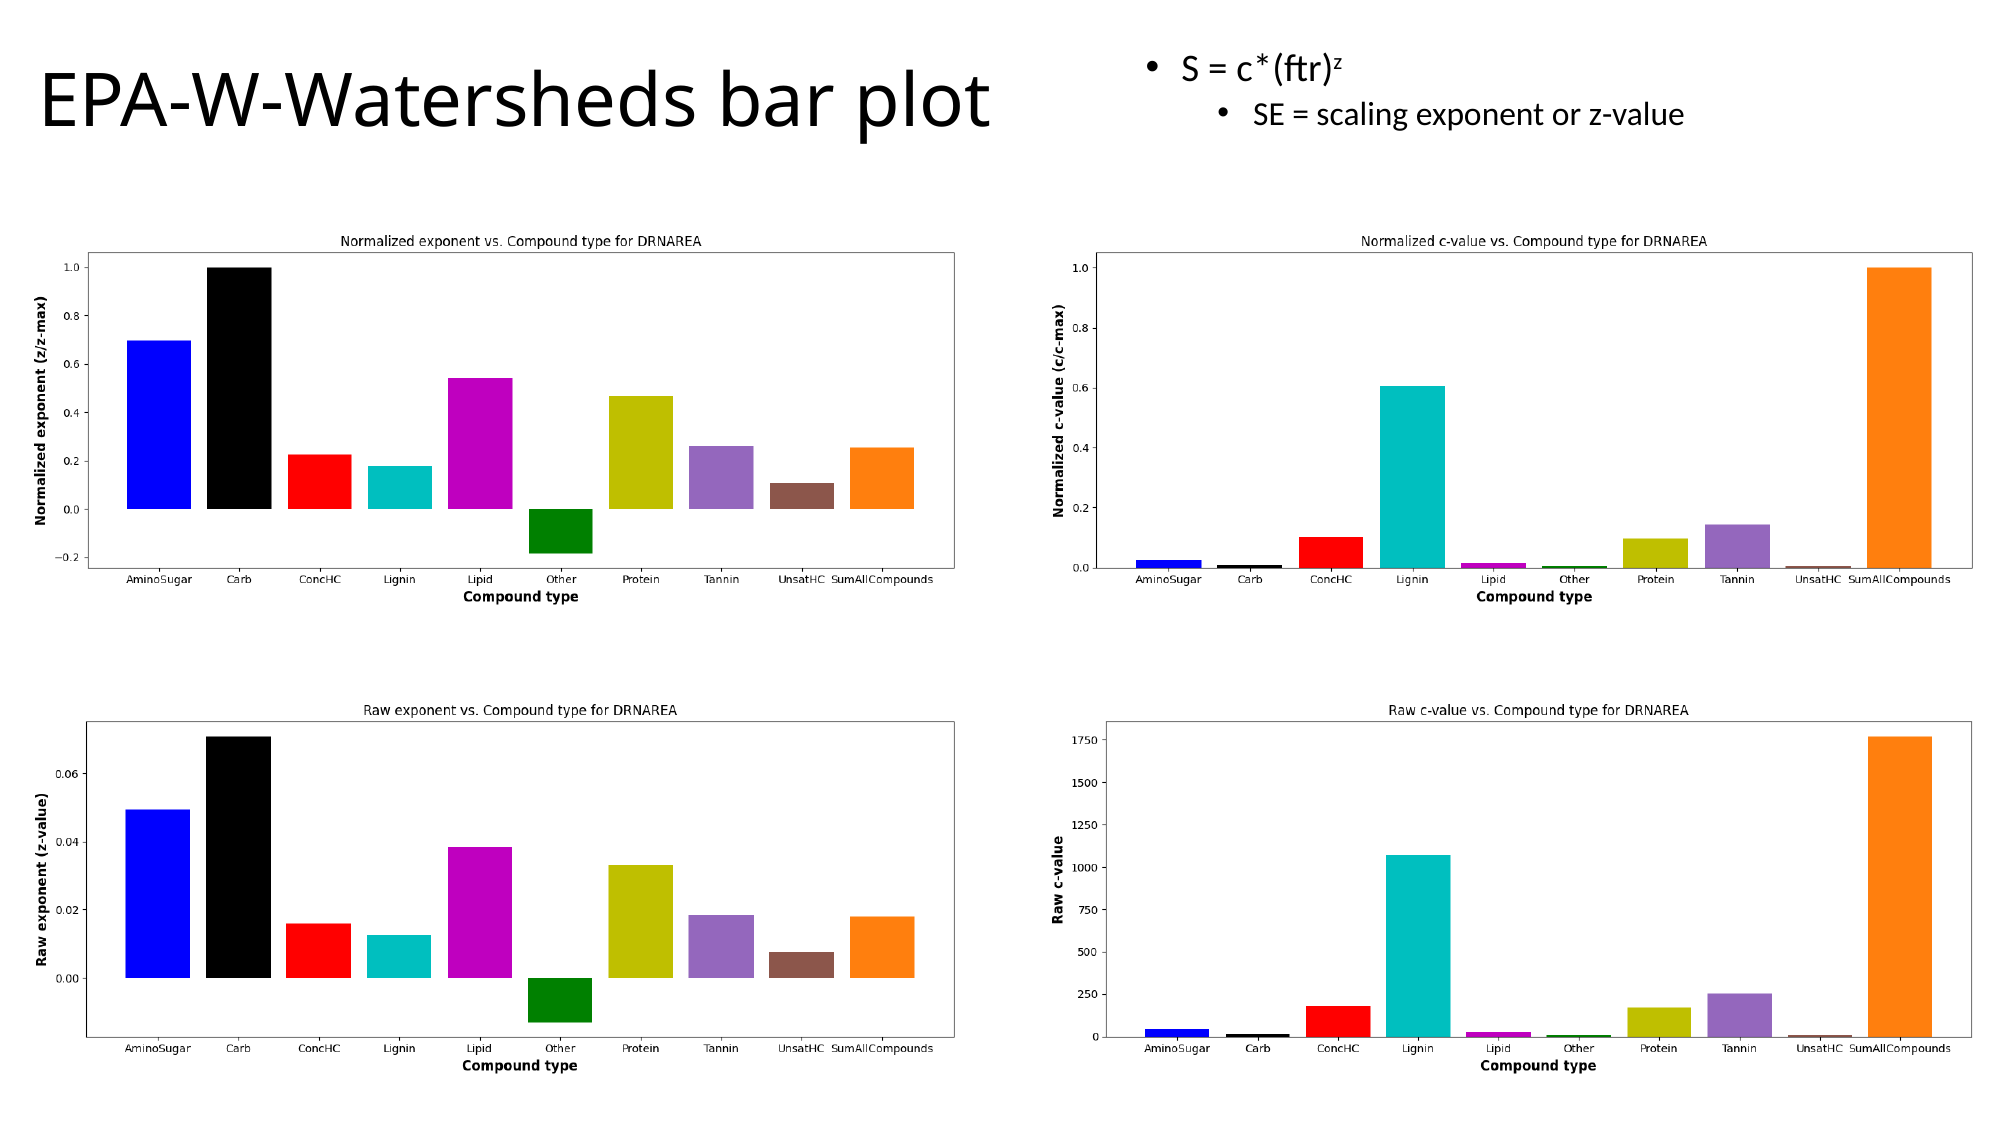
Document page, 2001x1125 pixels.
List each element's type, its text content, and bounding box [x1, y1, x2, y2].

picture [24, 692, 965, 1085]
picture [1041, 223, 1983, 616]
picture [22, 223, 965, 616]
text_box S = c*(ftr)z SE = scaling exponent or z-value [1130, 39, 1762, 164]
title EPA-W-Watersheds bar plot [23, 18, 1042, 186]
picture [1040, 692, 1983, 1085]
